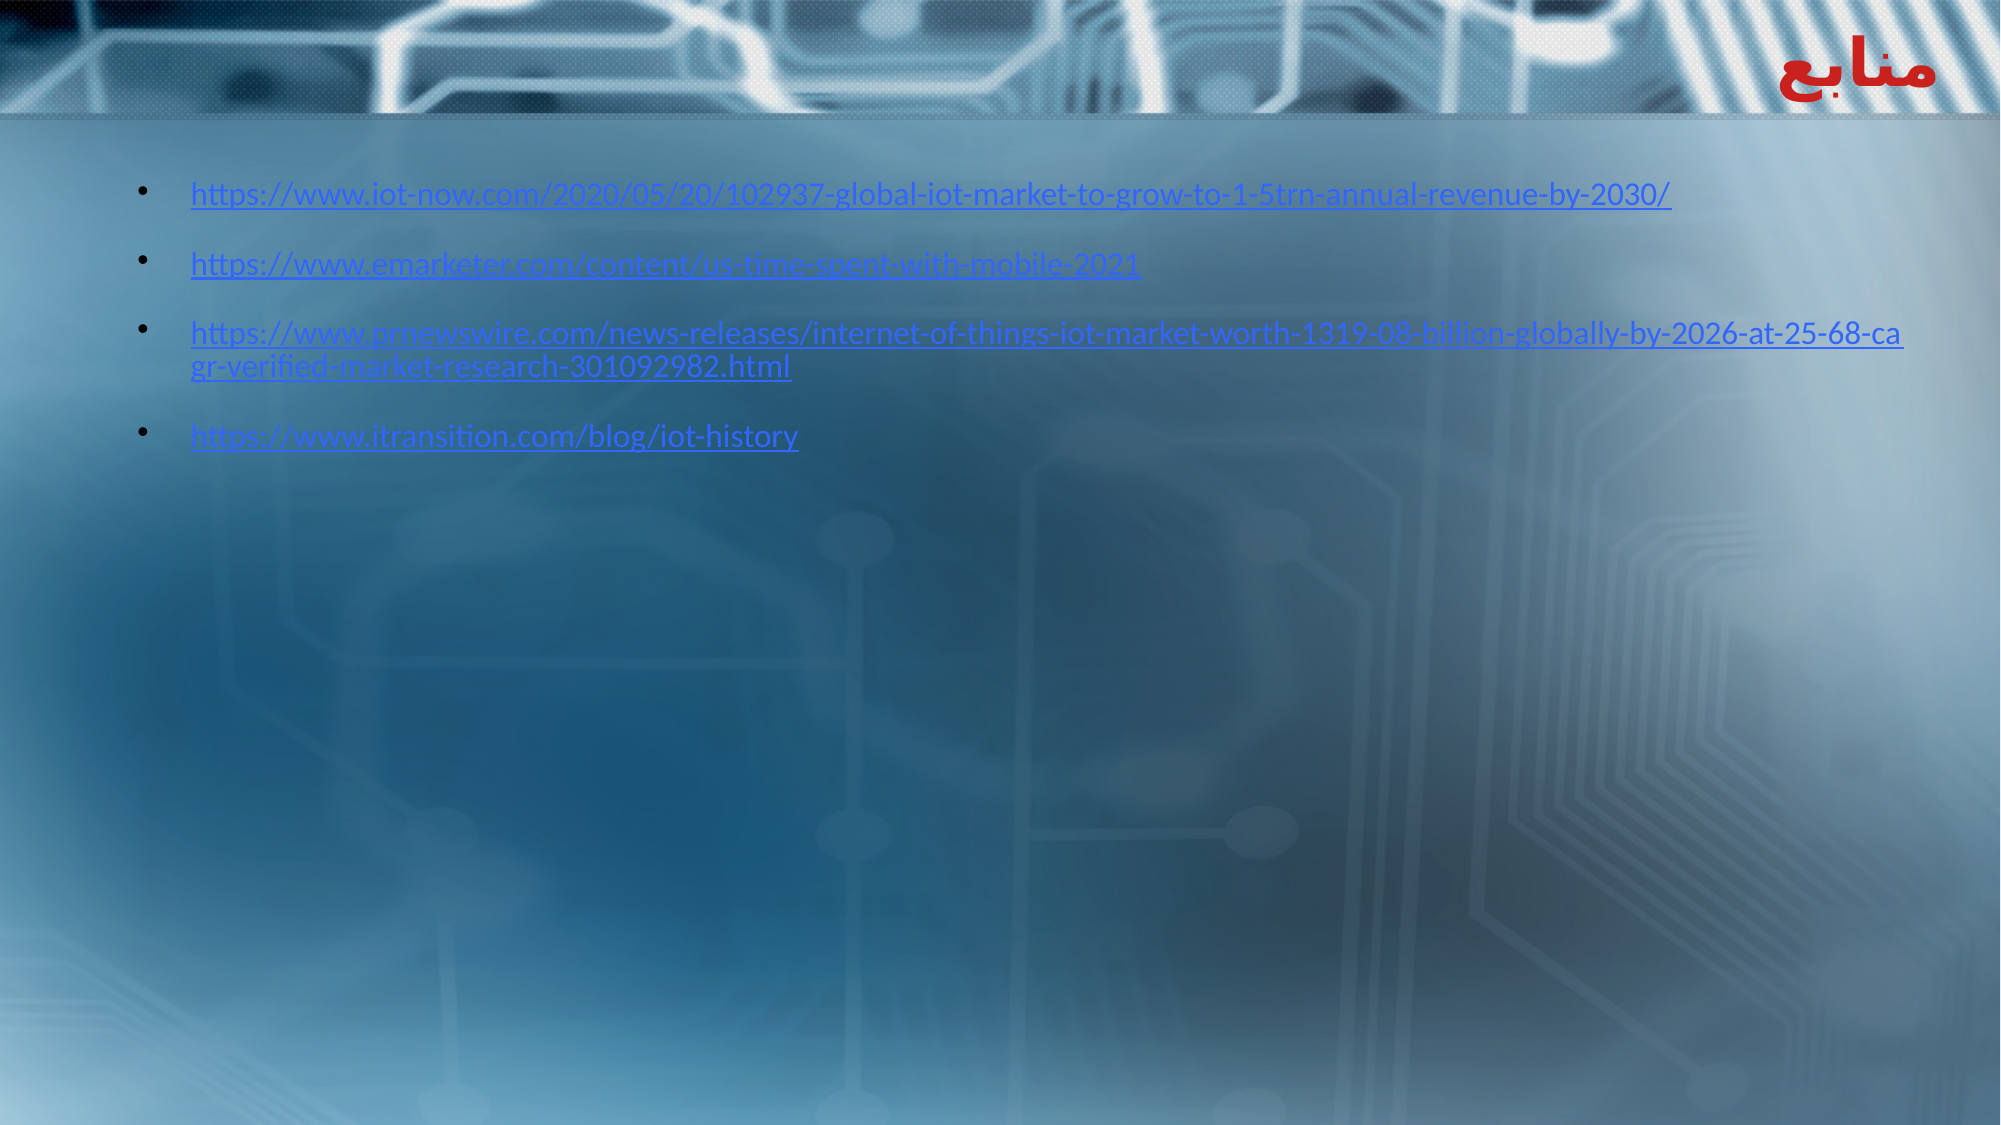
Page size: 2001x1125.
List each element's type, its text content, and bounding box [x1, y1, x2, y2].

text_box منابع [0, 0, 2000, 120]
picture [0, 0, 2001, 1125]
text_box https://www.iot-now.com/2020/05/20/102937-global-iot-market-to-grow-to-1-5trn-annual-revenue-by-2030/ https://www.emarketer.com/content/us-time-spent-with-mobile-2021 https://www.prnewswire.com/news-releases/internet-of-things-iot-market-worth-1319-08-billion-globally-by-2026-at-25-68-cagr-verified-market-research-301092982.html https://www.itransition.com/blog/iot-history [105, 164, 1920, 1050]
